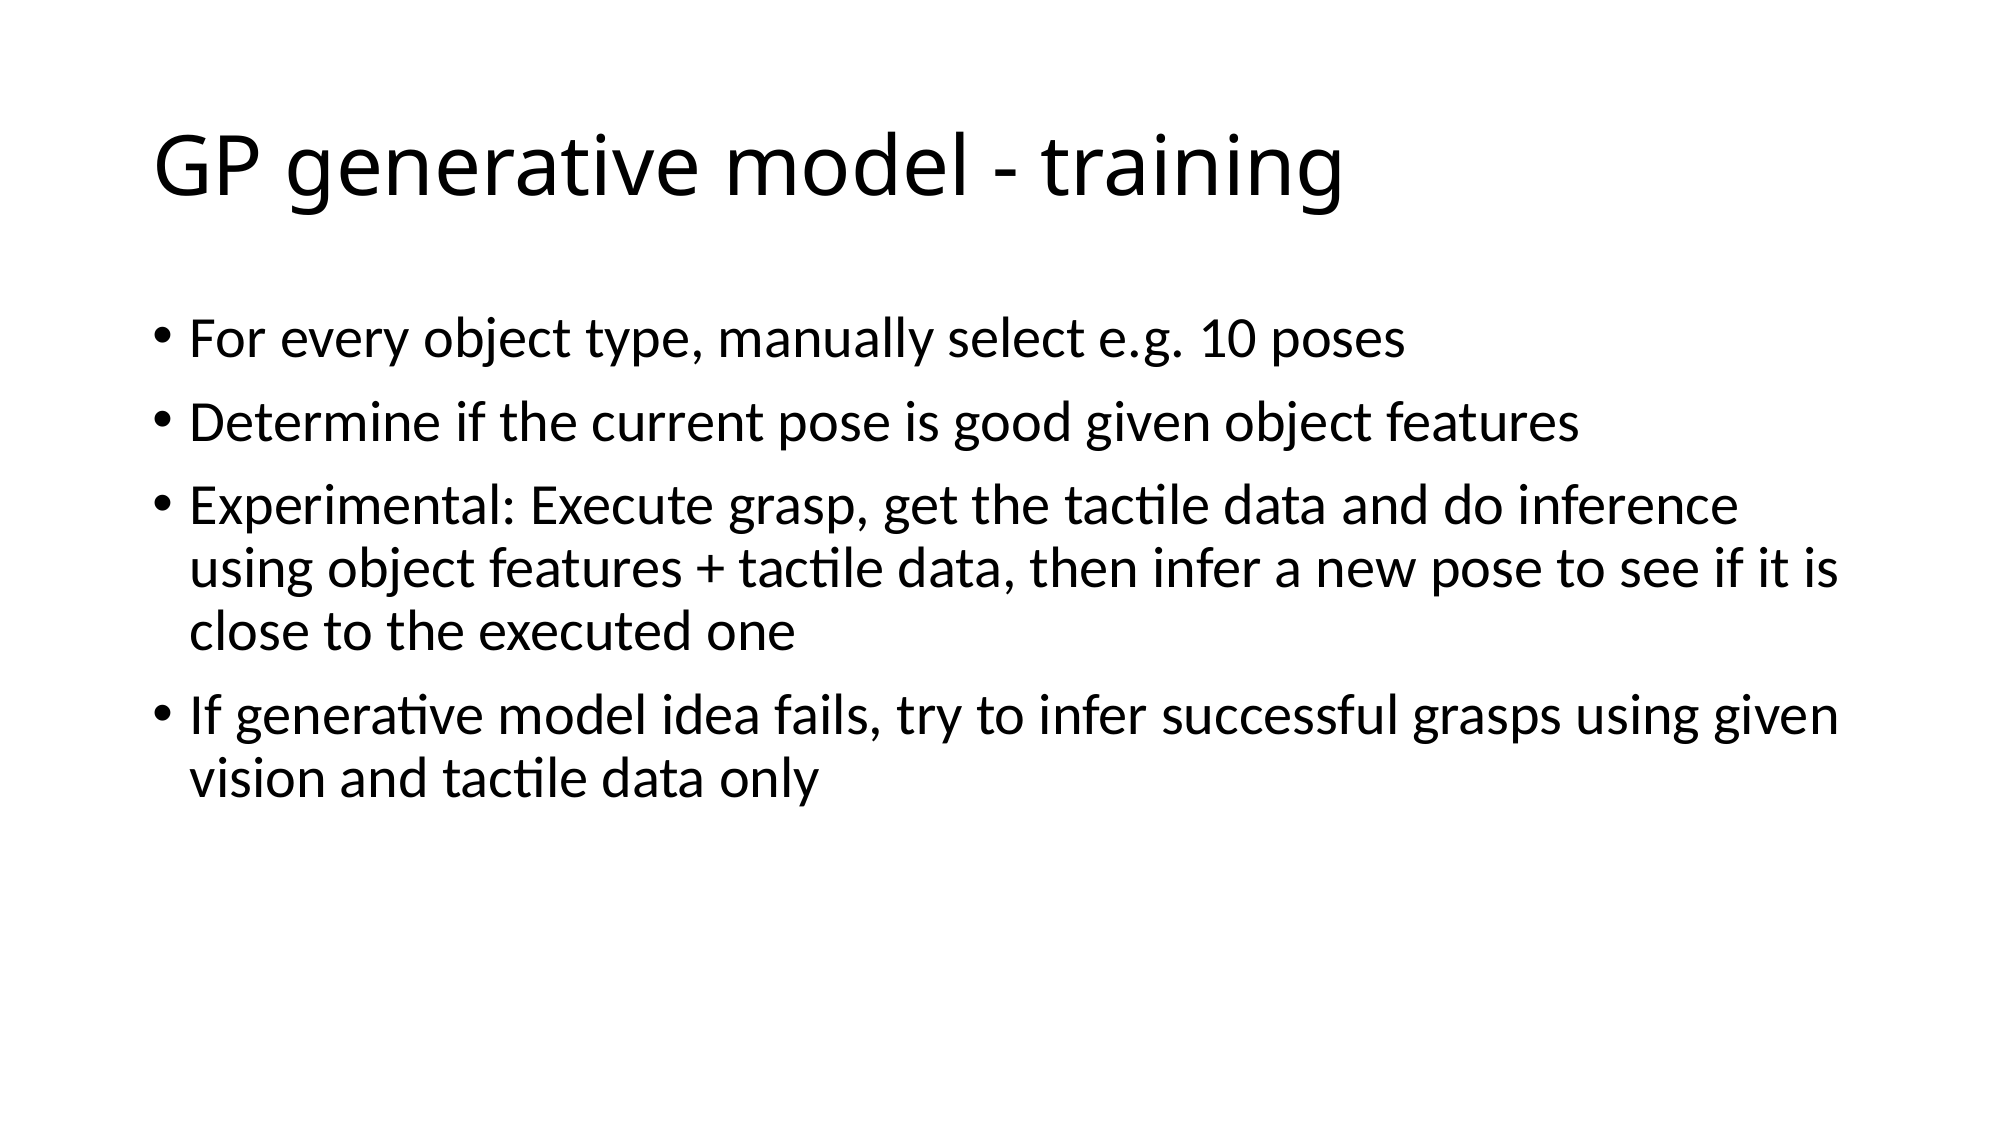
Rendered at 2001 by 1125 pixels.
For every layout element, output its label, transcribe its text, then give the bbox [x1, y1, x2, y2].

list For every object type, manually select e.g. 10 poses Determine if the current pose is good given object features Experimental: Execute grasp, get the tactile data and do inference using object features + tactile data, then infer a new pose to see if it is close to the executed one If generative model idea fails, try to infer successful grasps using given vision and tactile data only [137, 299, 1863, 1014]
title GP generative model - training [137, 59, 1863, 278]
